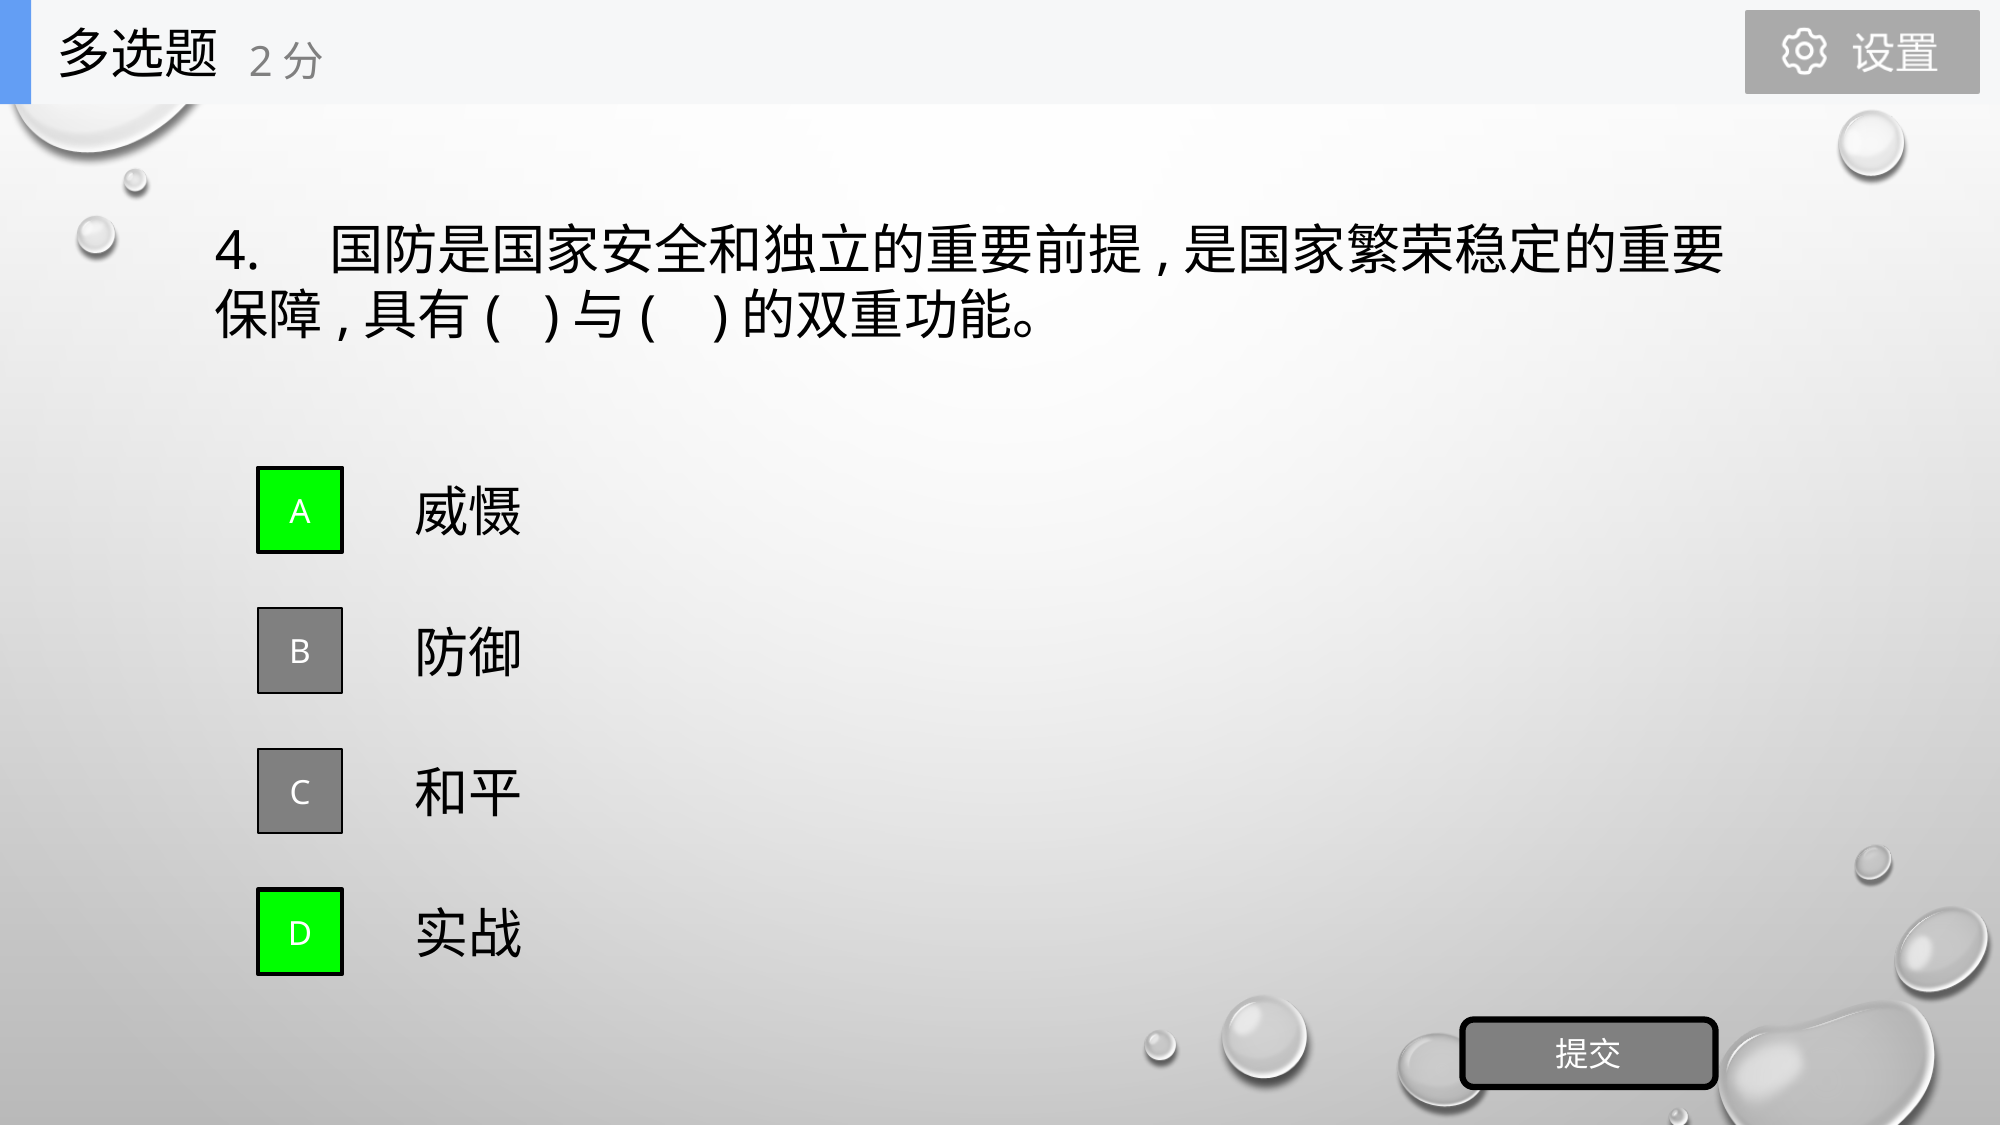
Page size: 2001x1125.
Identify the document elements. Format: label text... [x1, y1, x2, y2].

text_box 4. 国防是国家安全和独立的重要前提,是国家繁荣稳定的重要保障,具有( )与( )的双重功能。 [199, 207, 1761, 353]
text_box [0, 0, 2000, 105]
picture [0, 105, 2000, 1125]
text_box D [257, 888, 343, 975]
text_box B [257, 607, 343, 694]
text_box 威慑 [399, 469, 555, 550]
text_box C [257, 748, 343, 834]
picture [1745, 10, 1980, 94]
text_box 防御 [399, 610, 555, 691]
text_box 实战 [399, 891, 555, 972]
text_box A [257, 466, 343, 553]
text_box 和平 [399, 751, 555, 831]
text_box 提交 [1461, 1018, 1717, 1089]
